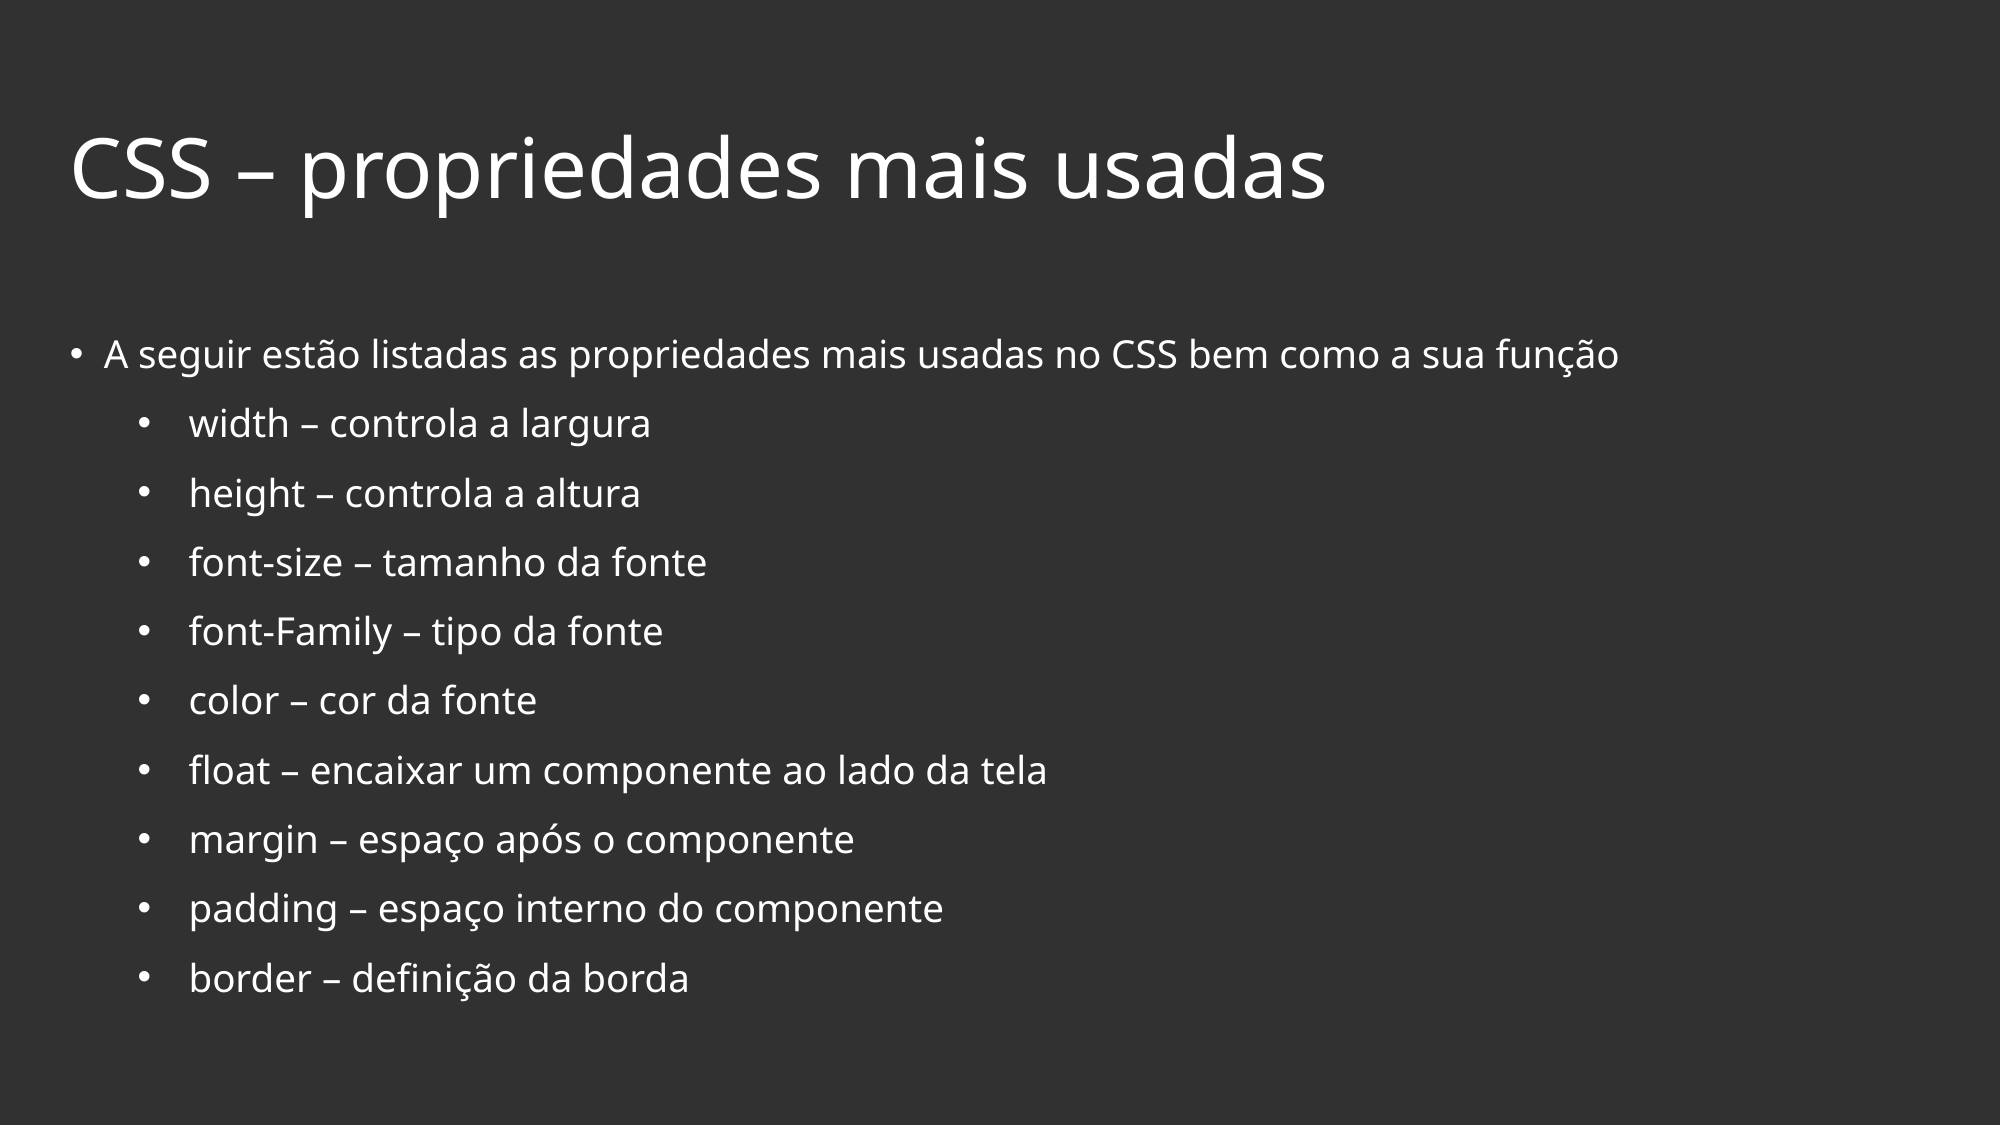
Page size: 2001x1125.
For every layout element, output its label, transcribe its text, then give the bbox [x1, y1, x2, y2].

title CSS – propriedades mais usadas [54, 59, 1948, 271]
list A seguir estão listadas as propriedades mais usadas no CSS bem como a sua função width – controla a largura height – controla a altura font-size – tamanho da fonte font-Family – tipo da fonte color – cor da fonte float – encaixar um componente ao lado da tela margin – espaço após o componente padding – espaço interno do componente border – definição da borda [54, 299, 1948, 1014]
